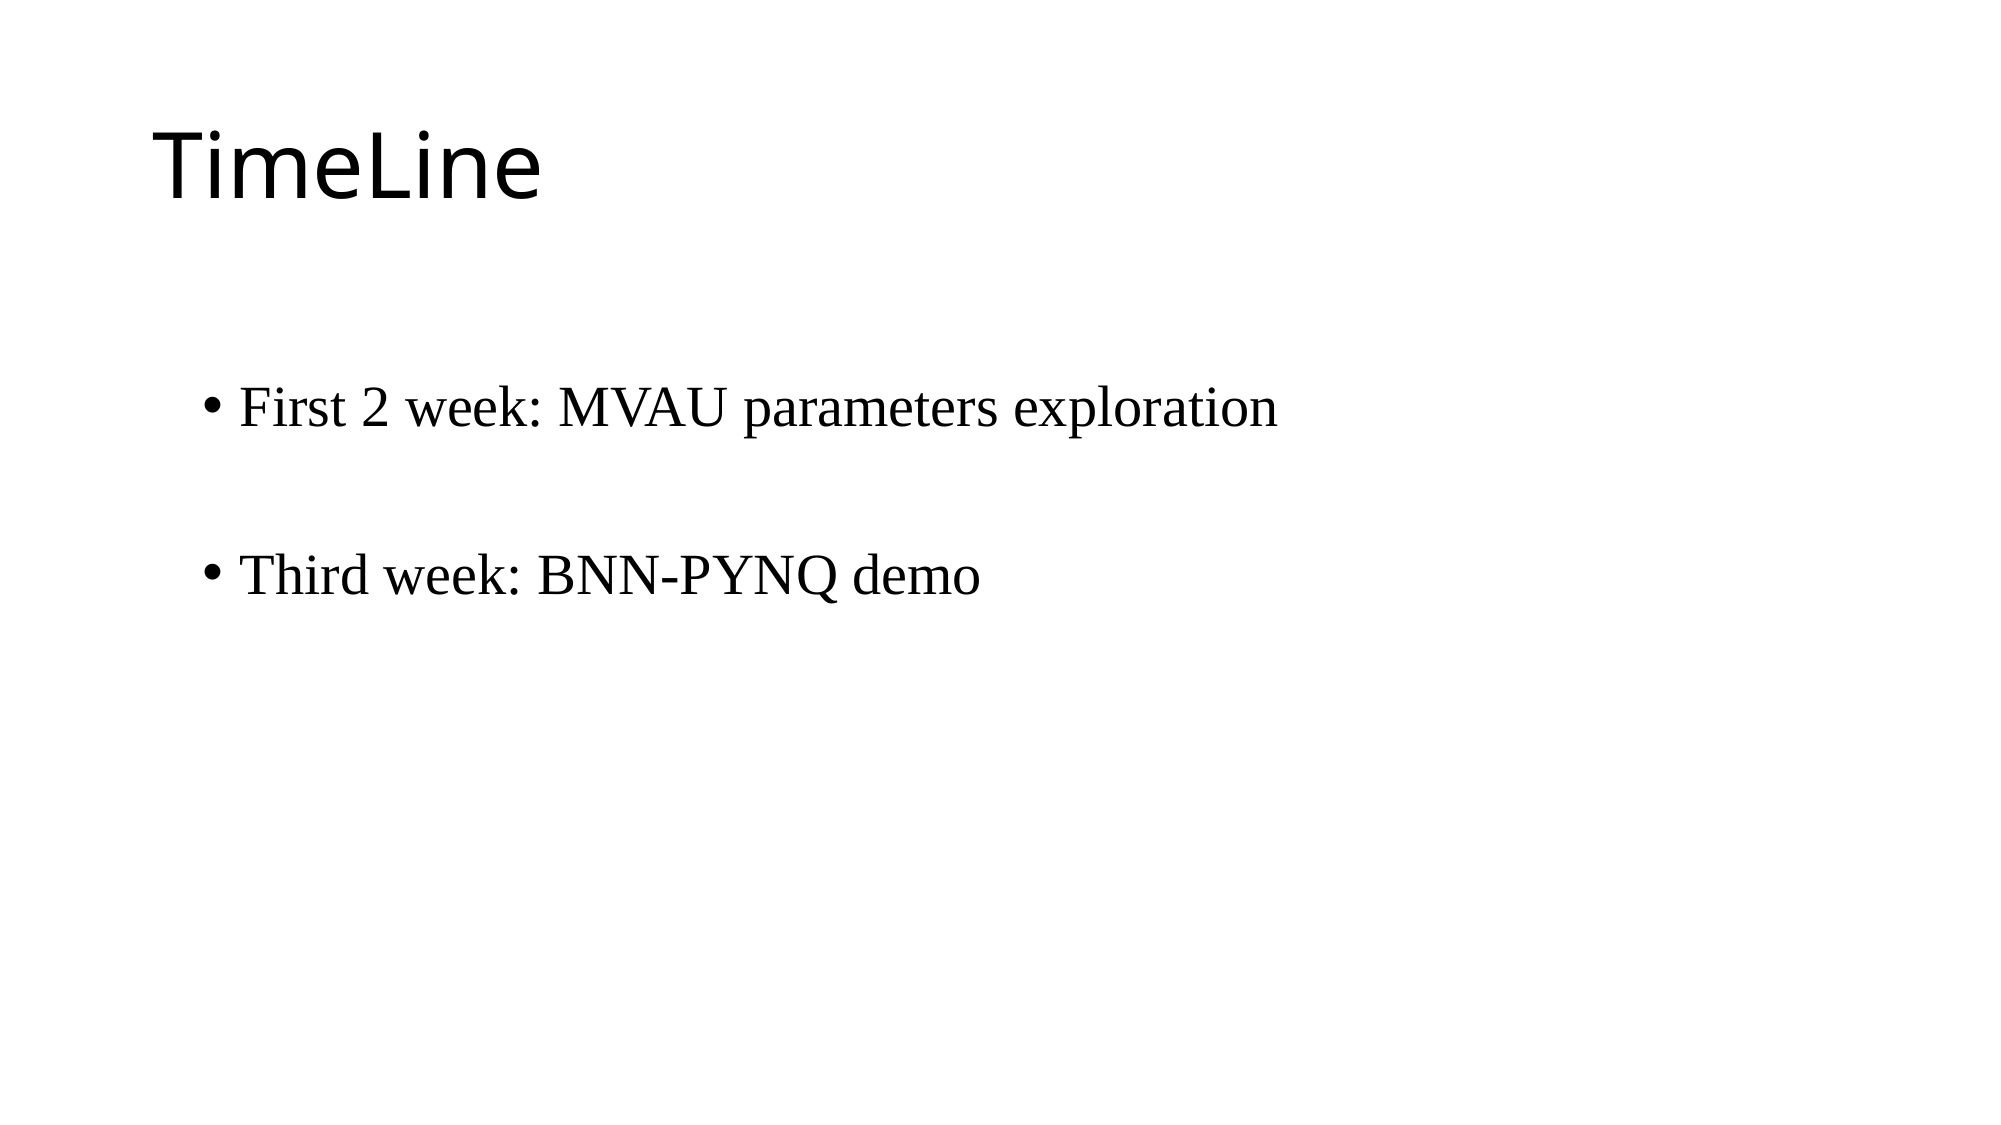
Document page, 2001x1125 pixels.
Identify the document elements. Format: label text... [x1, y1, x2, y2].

list First 2 week: MVAU parameters exploration Third week: BNN-PYNQ demo [187, 369, 1813, 1055]
title TimeLine [137, 59, 1863, 278]
